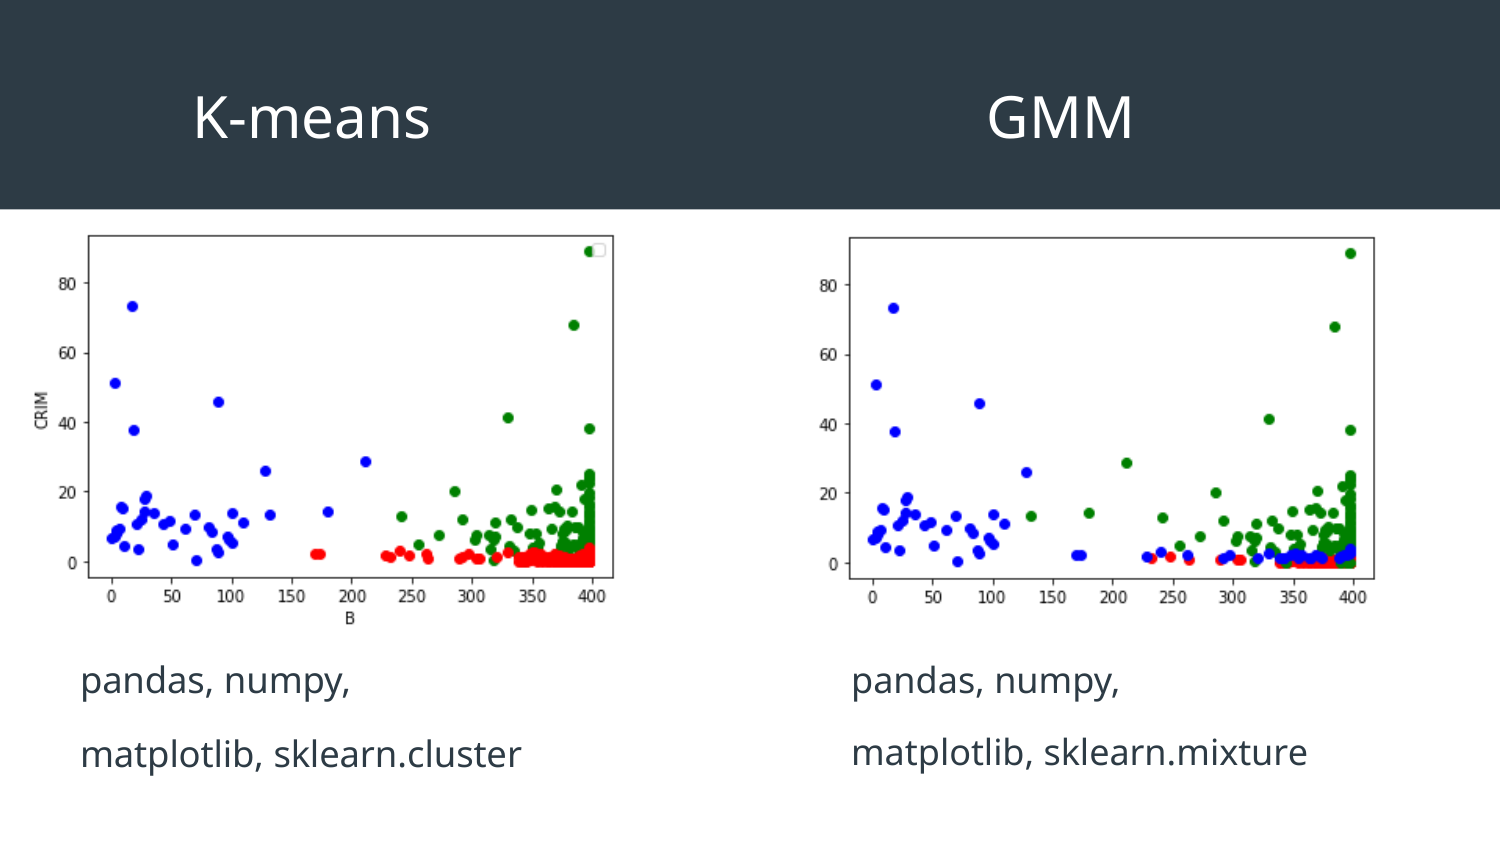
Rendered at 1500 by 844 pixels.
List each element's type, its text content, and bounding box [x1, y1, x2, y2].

list pandas, numpy, matplotlib, sklearn.mixture [836, 636, 1354, 790]
text_box K-means GMM [41, 65, 1272, 166]
list pandas, numpy, matplotlib, sklearn.cluster [64, 646, 582, 790]
picture [806, 227, 1383, 616]
picture [24, 226, 623, 637]
